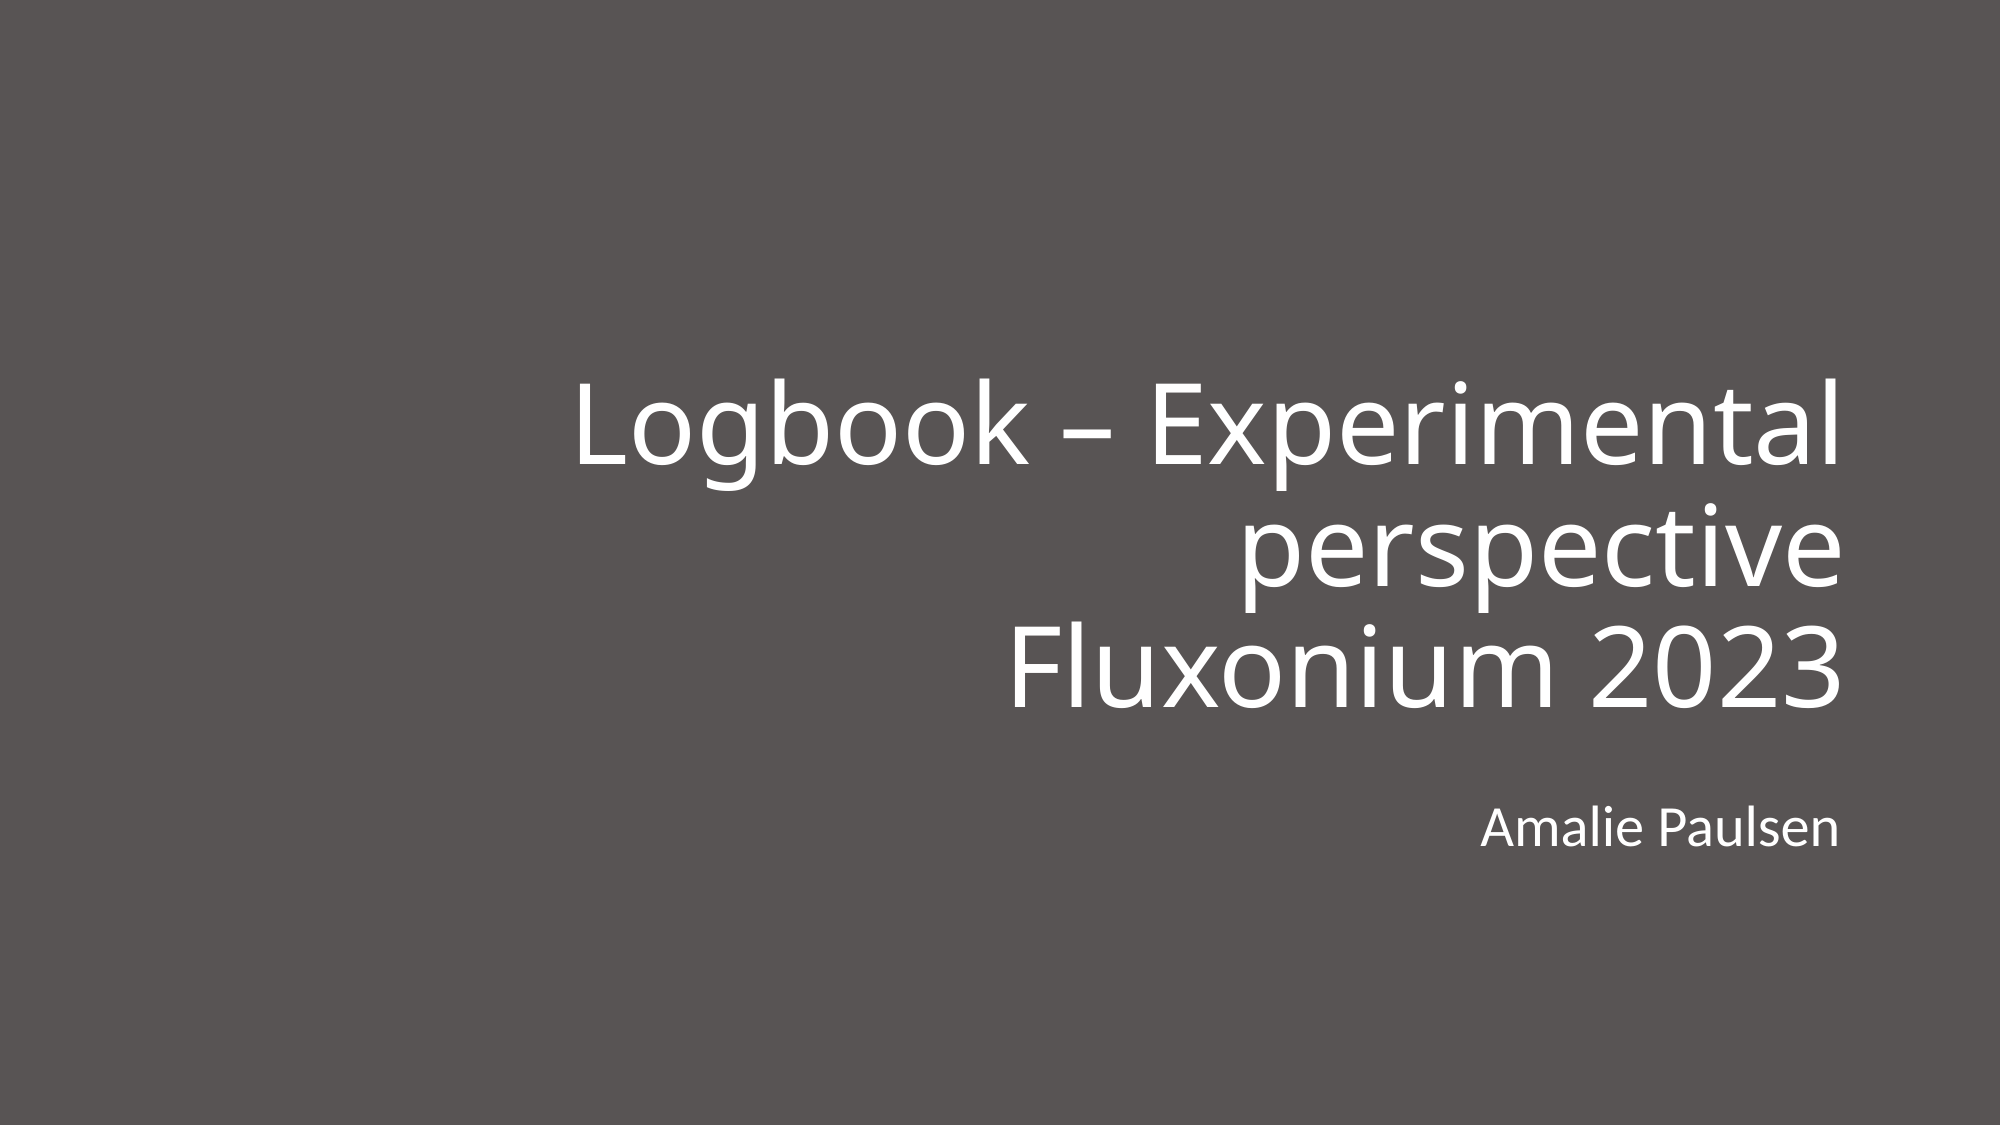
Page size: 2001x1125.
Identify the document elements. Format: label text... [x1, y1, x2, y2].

title Logbook – Experimental perspective Fluxonium 2023 [136, 136, 1862, 740]
list Amalie Paulsen [1465, 788, 1862, 888]
